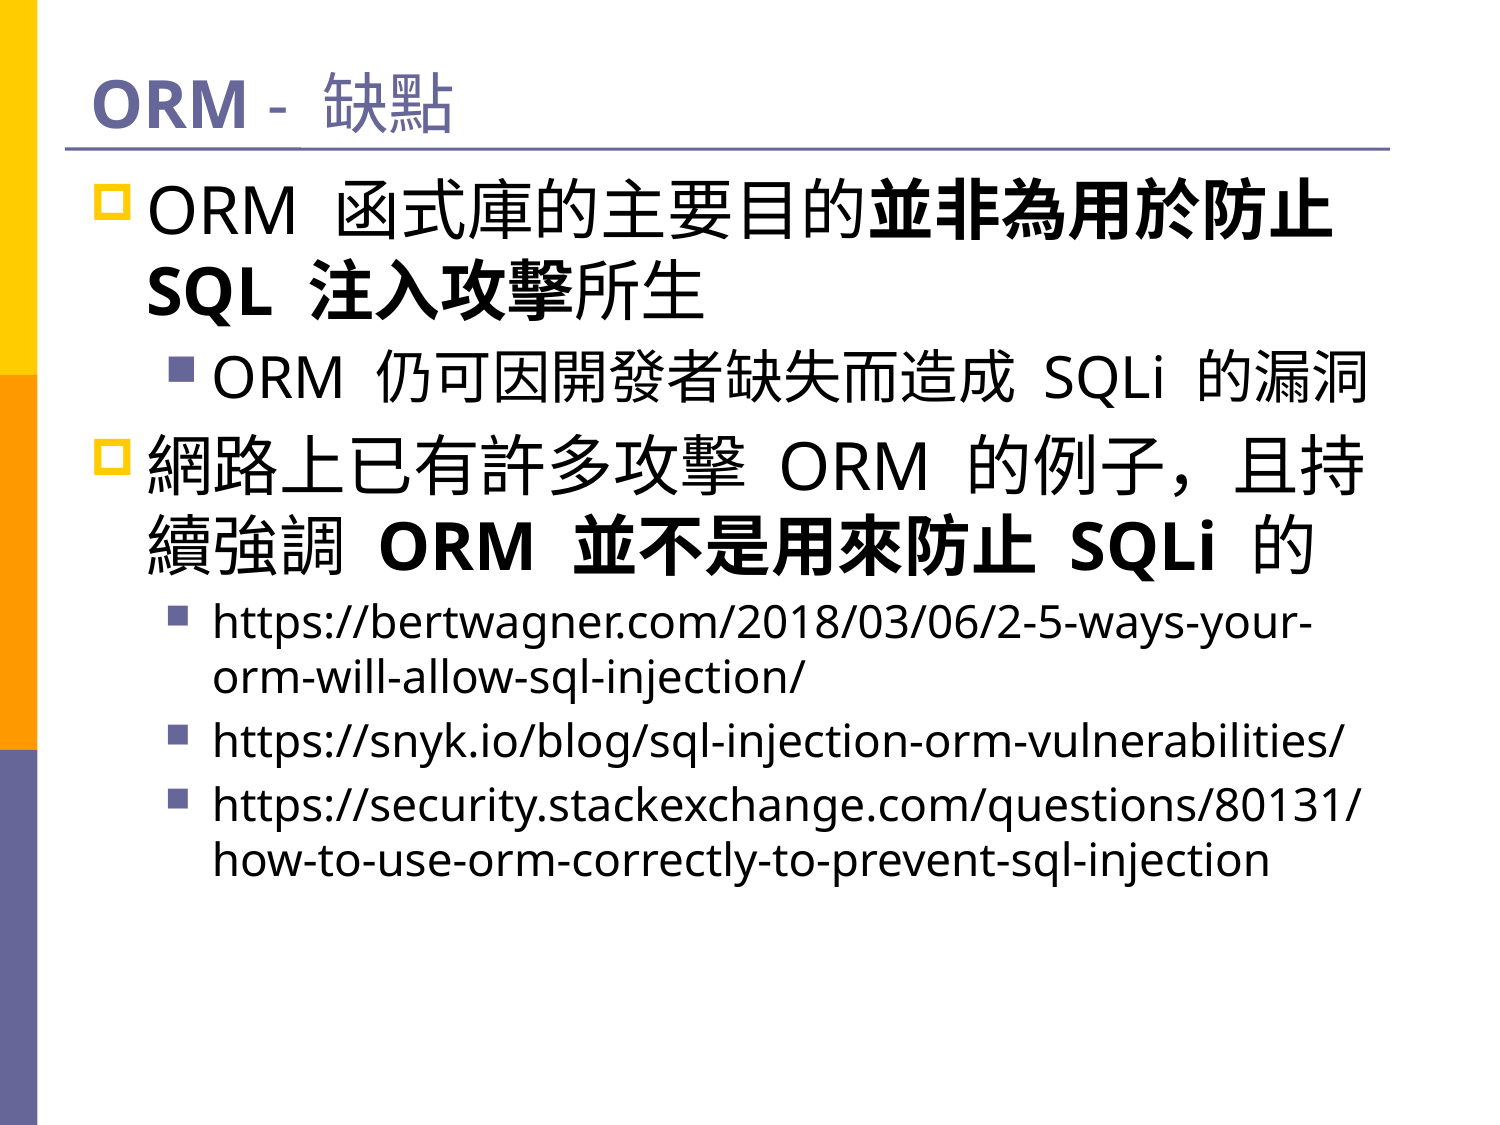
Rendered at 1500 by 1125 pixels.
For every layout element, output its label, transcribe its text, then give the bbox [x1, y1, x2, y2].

list ORM 函式庫的主要目的並非為用於防止 SQL 注入攻擊所生 ORM 仍可因開發者缺失而造成 SQLi 的漏洞 網路上已有許多攻擊 ORM 的例子，且持續強調 ORM 並不是用來防止 SQLi 的 https://bertwagner.com/2018/03/06/2-5-ways-your-orm-will-allow-sql-injection/ https://snyk.io/blog/sql-injection-orm-vulnerabilities/ https://security.stackexchange.com/questions/80131/how-to-use-orm-correctly-to-prevent-sql-injection [75, 160, 1425, 1006]
title ORM - 缺點 [75, 19, 1425, 149]
